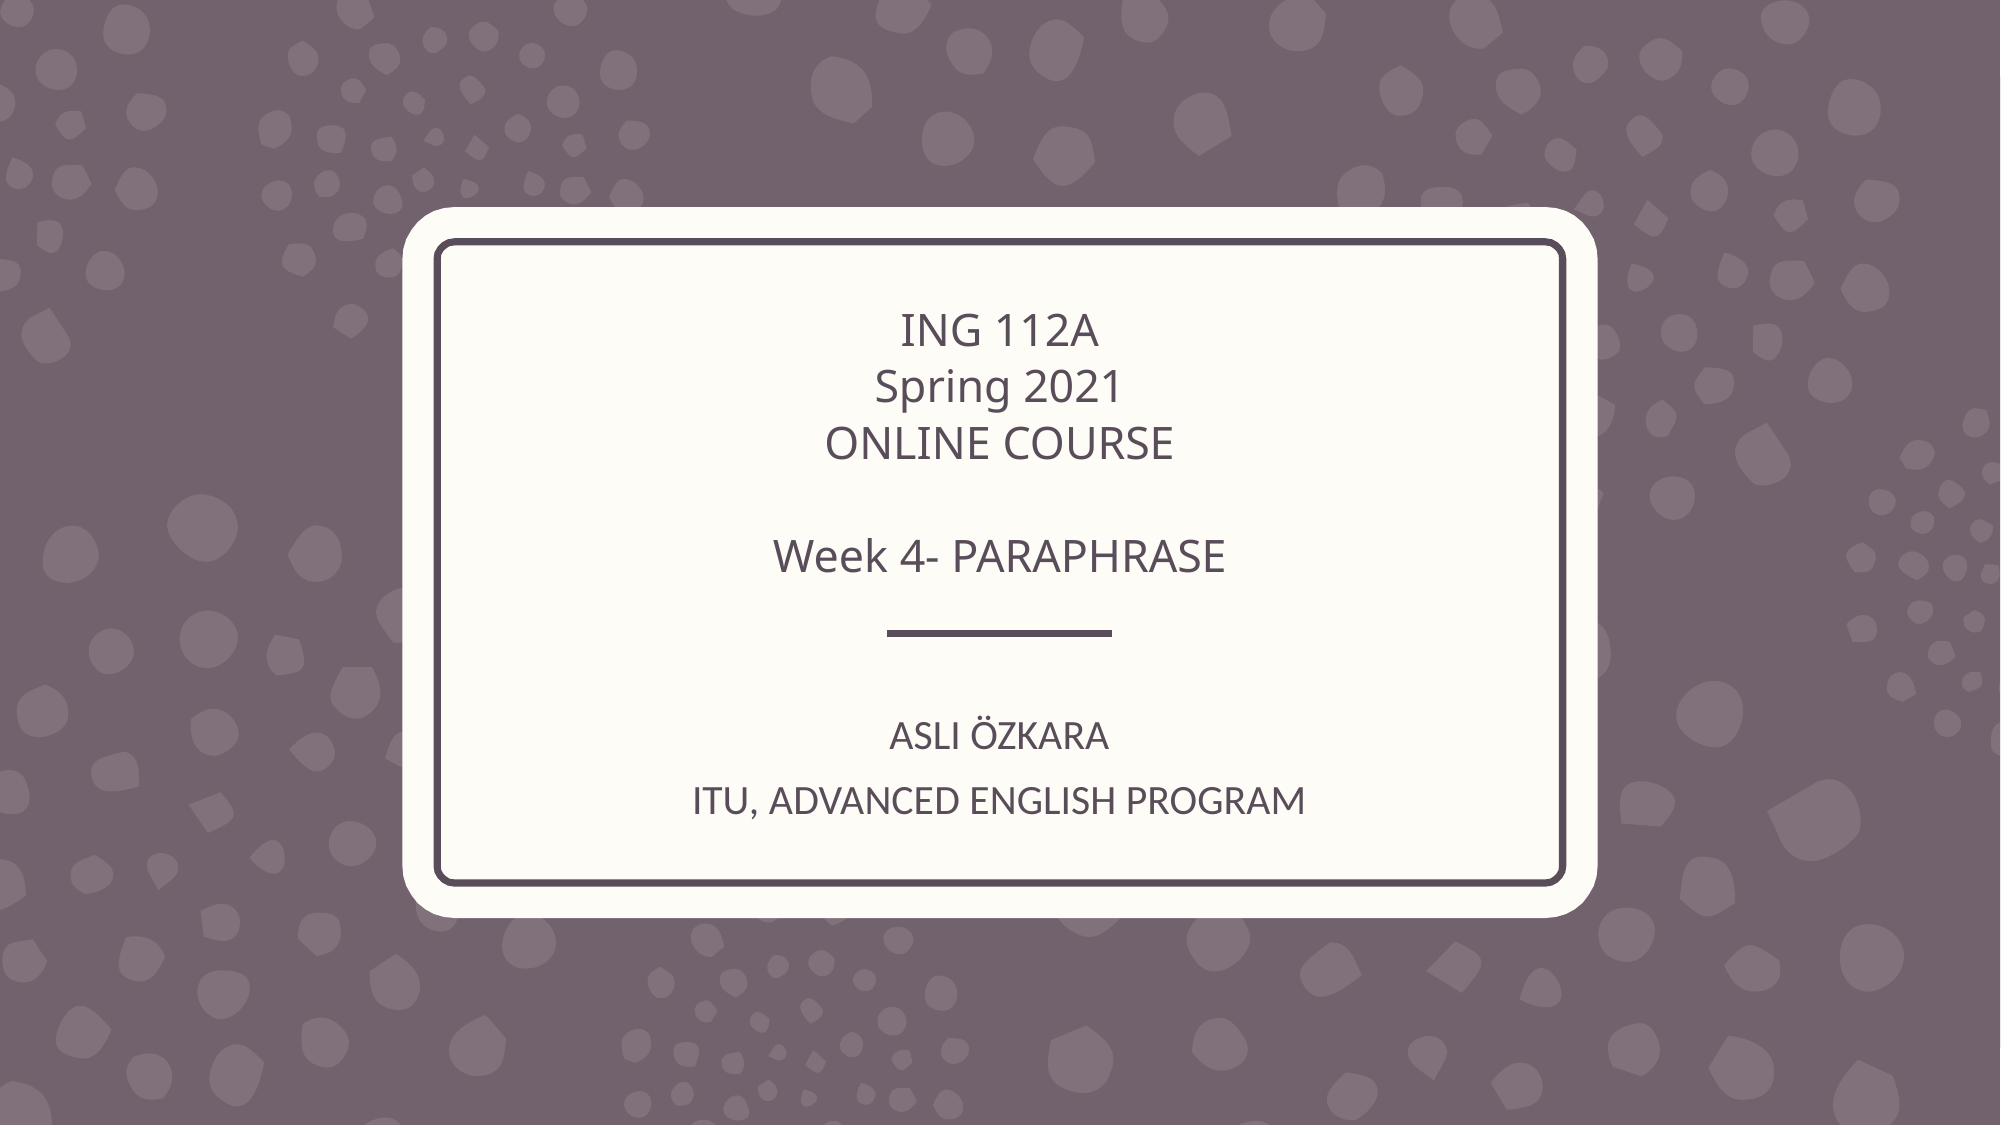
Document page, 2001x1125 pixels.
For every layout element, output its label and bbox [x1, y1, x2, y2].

text_box [402, 206, 1598, 919]
text_box [0, 0, 2000, 1125]
